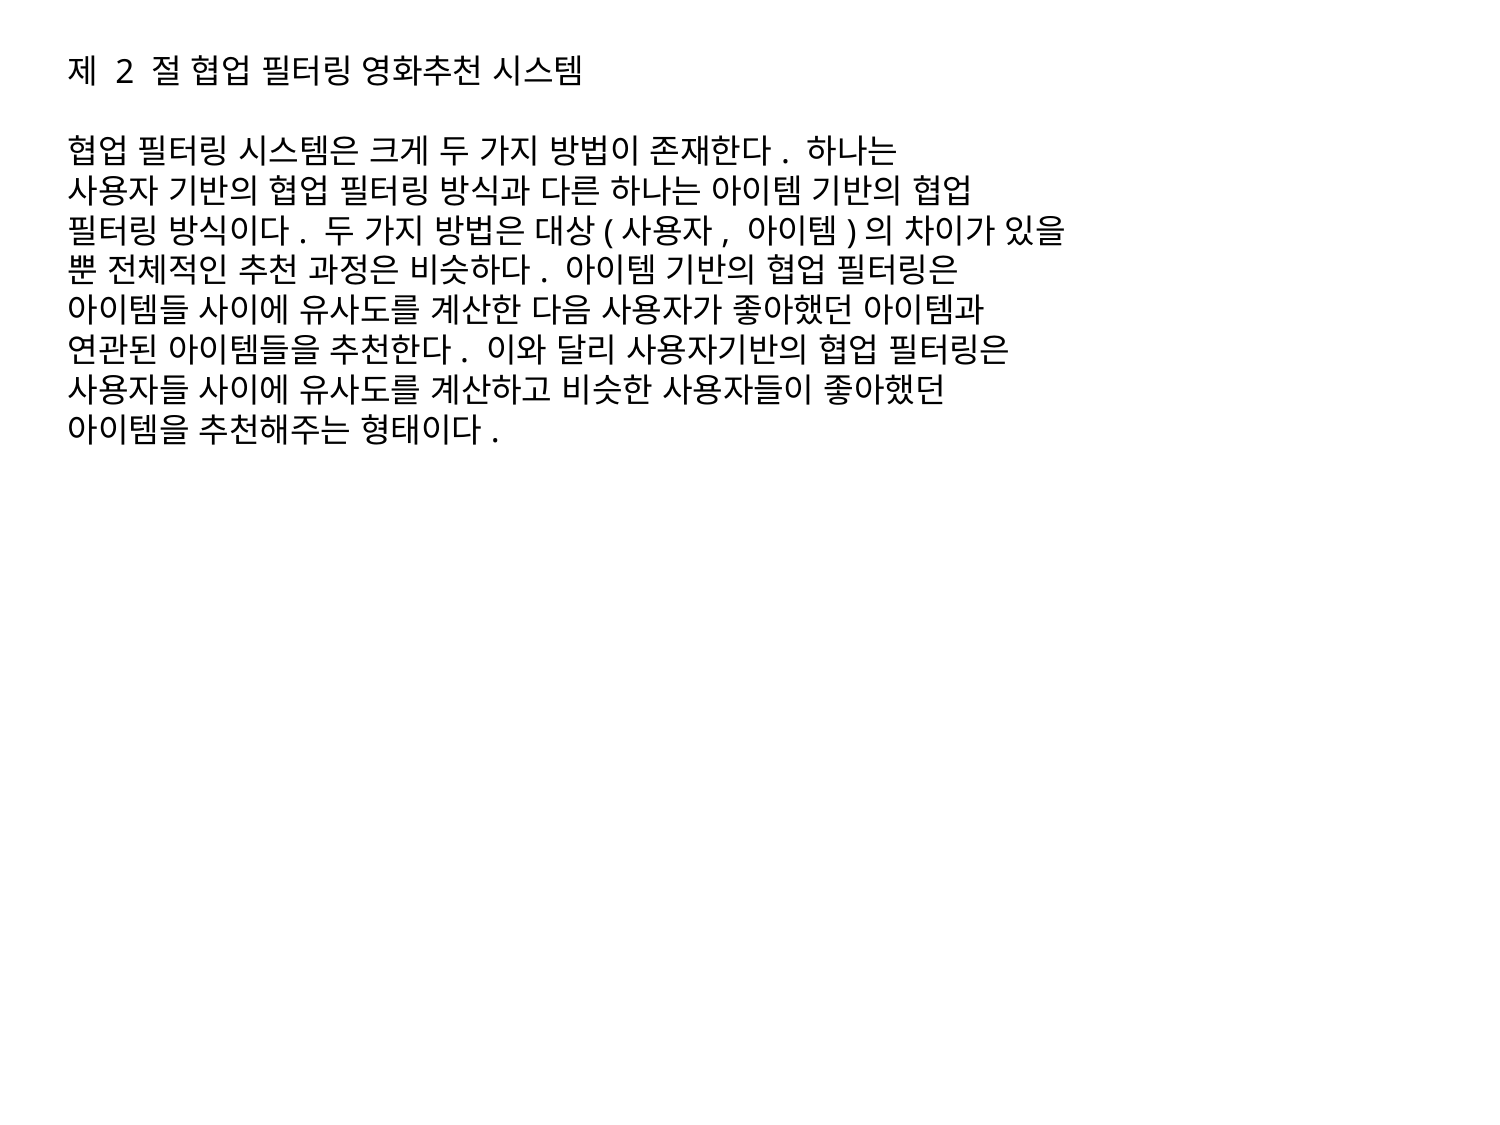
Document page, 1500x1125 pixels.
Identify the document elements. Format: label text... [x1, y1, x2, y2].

text_box 제 2 절 협업 필터링 영화추천 시스템 협업 필터링 시스템은 크게 두 가지 방법이 존재한다. 하나는 사용자 기반의 협업 필터링 방식과 다른 하나는 아이템 기반의 협업 필터링 방식이다. 두 가지 방법은 대상(사용자, 아이템)의 차이가 있을 뿐 전체적인 추천 과정은 비슷하다. 아이템 기반의 협업 필터링은 아이템들 사이에 유사도를 계산한 다음 사용자가 좋아했던 아이템과 연관된 아이템들을 추천한다. 이와 달리 사용자기반의 협업 필터링은 사용자들 사이에 유사도를 계산하고 비슷한 사용자들이 좋아했던 아이템을 추천해주는 형태이다. [53, 42, 1306, 457]
